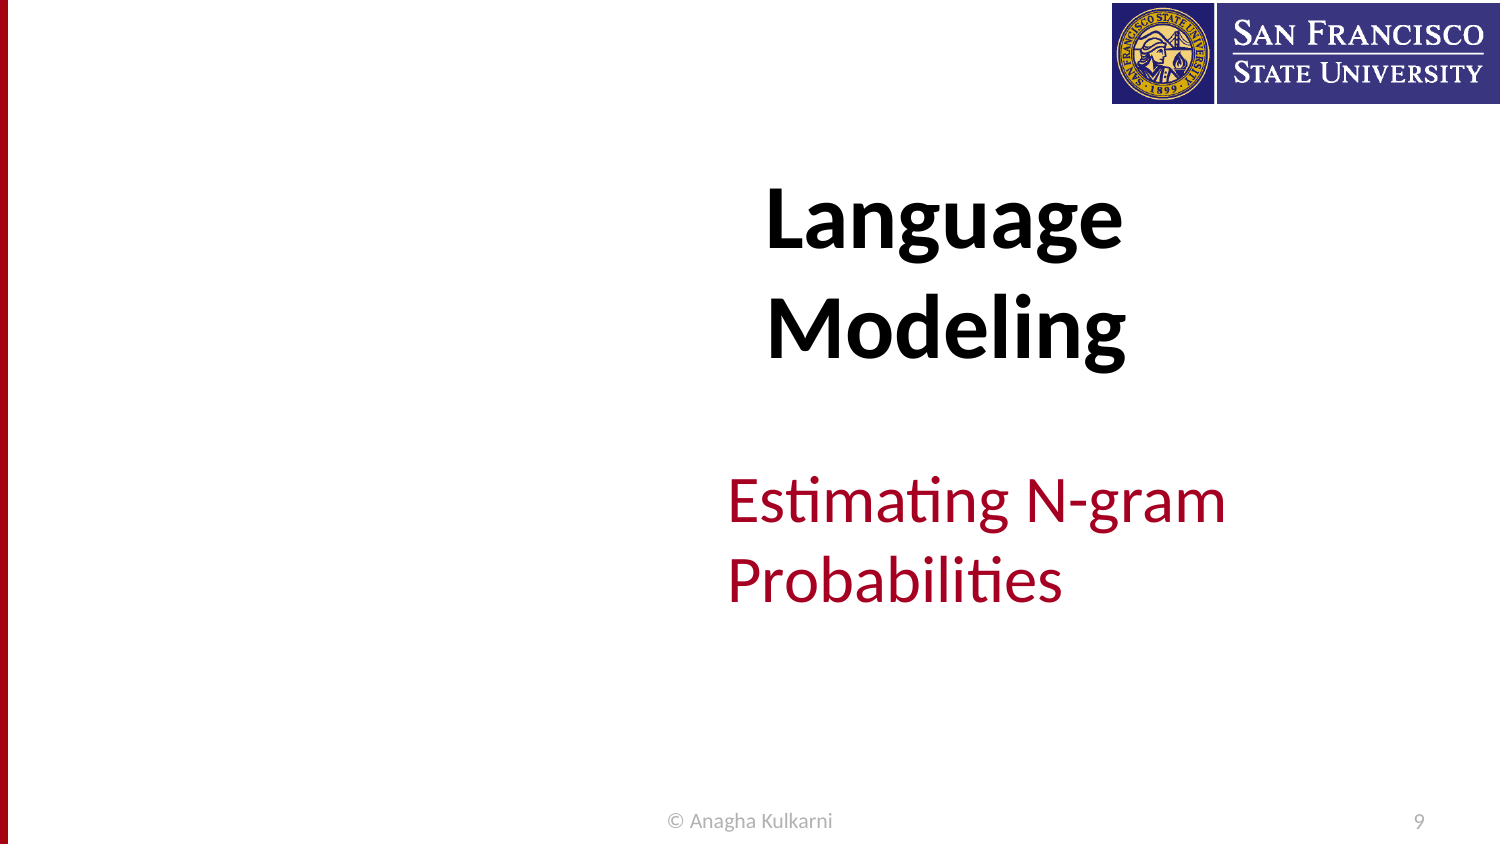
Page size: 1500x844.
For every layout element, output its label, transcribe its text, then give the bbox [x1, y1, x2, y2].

text_box Language Modeling [750, 196, 1375, 385]
text_box Estimating N-gram Probabilities [712, 375, 1413, 657]
footer © Anagha Kulkarni [510, 806, 990, 834]
slide_number 9 [1080, 806, 1425, 835]
picture [1112, 3, 1500, 104]
